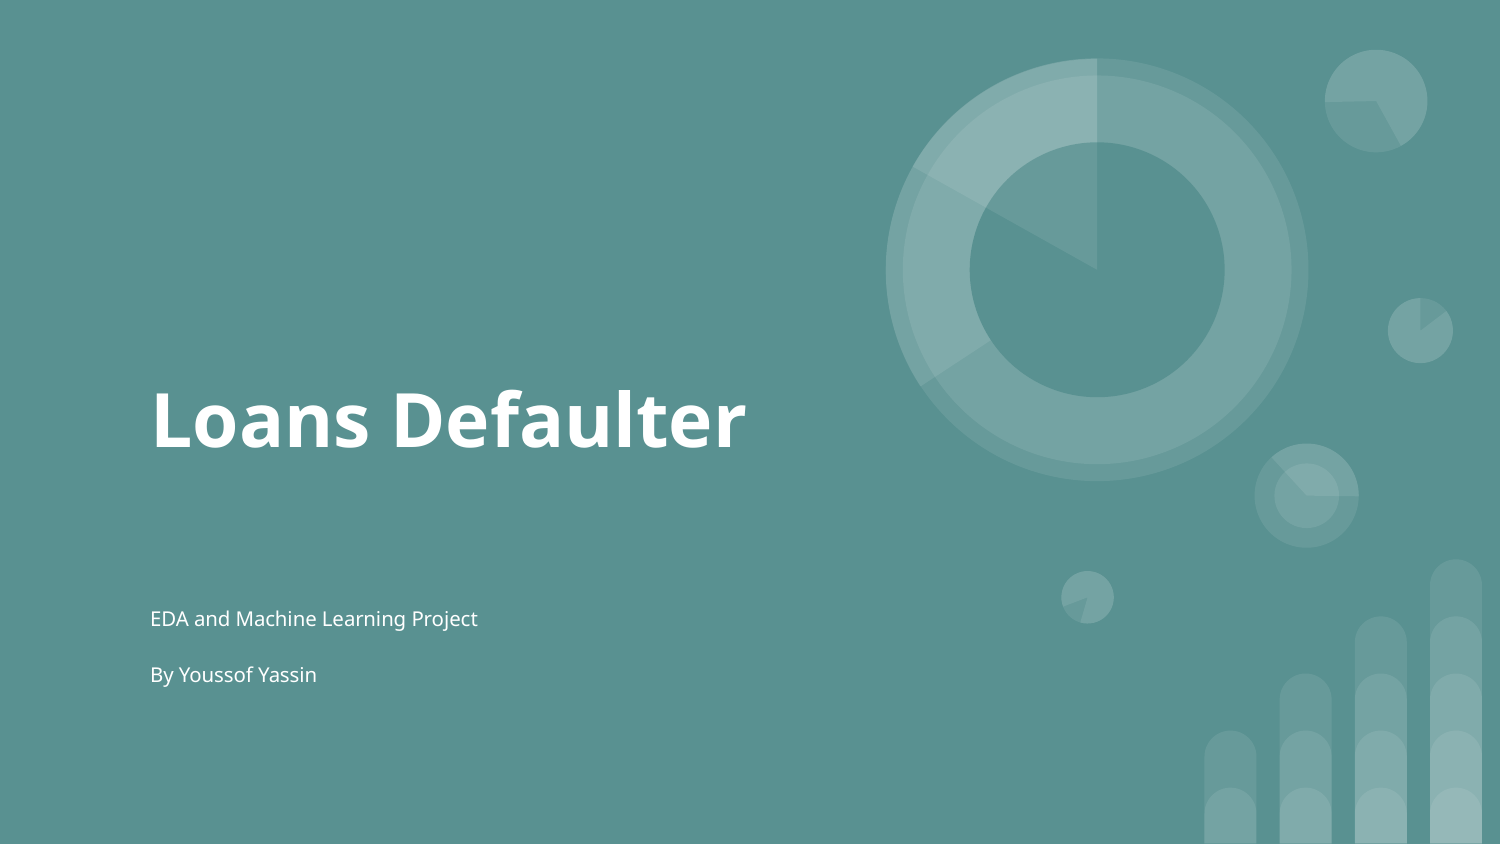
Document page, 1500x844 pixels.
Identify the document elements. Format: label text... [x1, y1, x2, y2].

subtitle EDA and Machine Learning Project By Youssof Yassin [135, 589, 834, 704]
title Loans Defaulter [135, 264, 834, 572]
